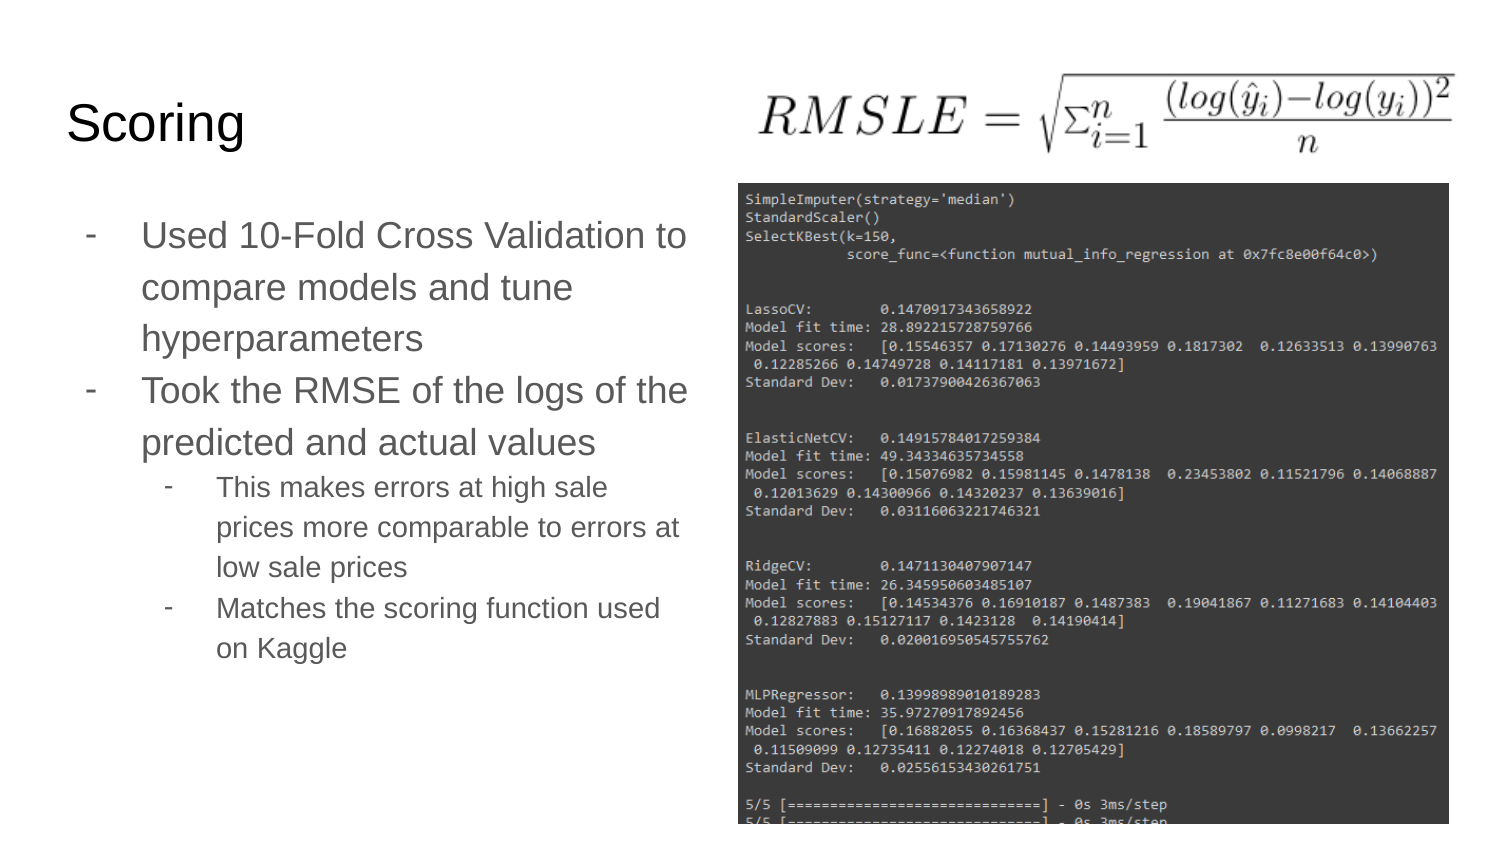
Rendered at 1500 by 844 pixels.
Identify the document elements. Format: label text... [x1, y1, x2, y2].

title Scoring [51, 72, 733, 167]
text_box Used 10-Fold Cross Validation to compare models and tune hyperparameters Took the RMSE of the logs of the predicted and actual values This makes errors at high sale prices more comparable to errors at low sale prices Matches the scoring function used on Kaggle [51, 188, 709, 750]
picture [738, 30, 1480, 824]
